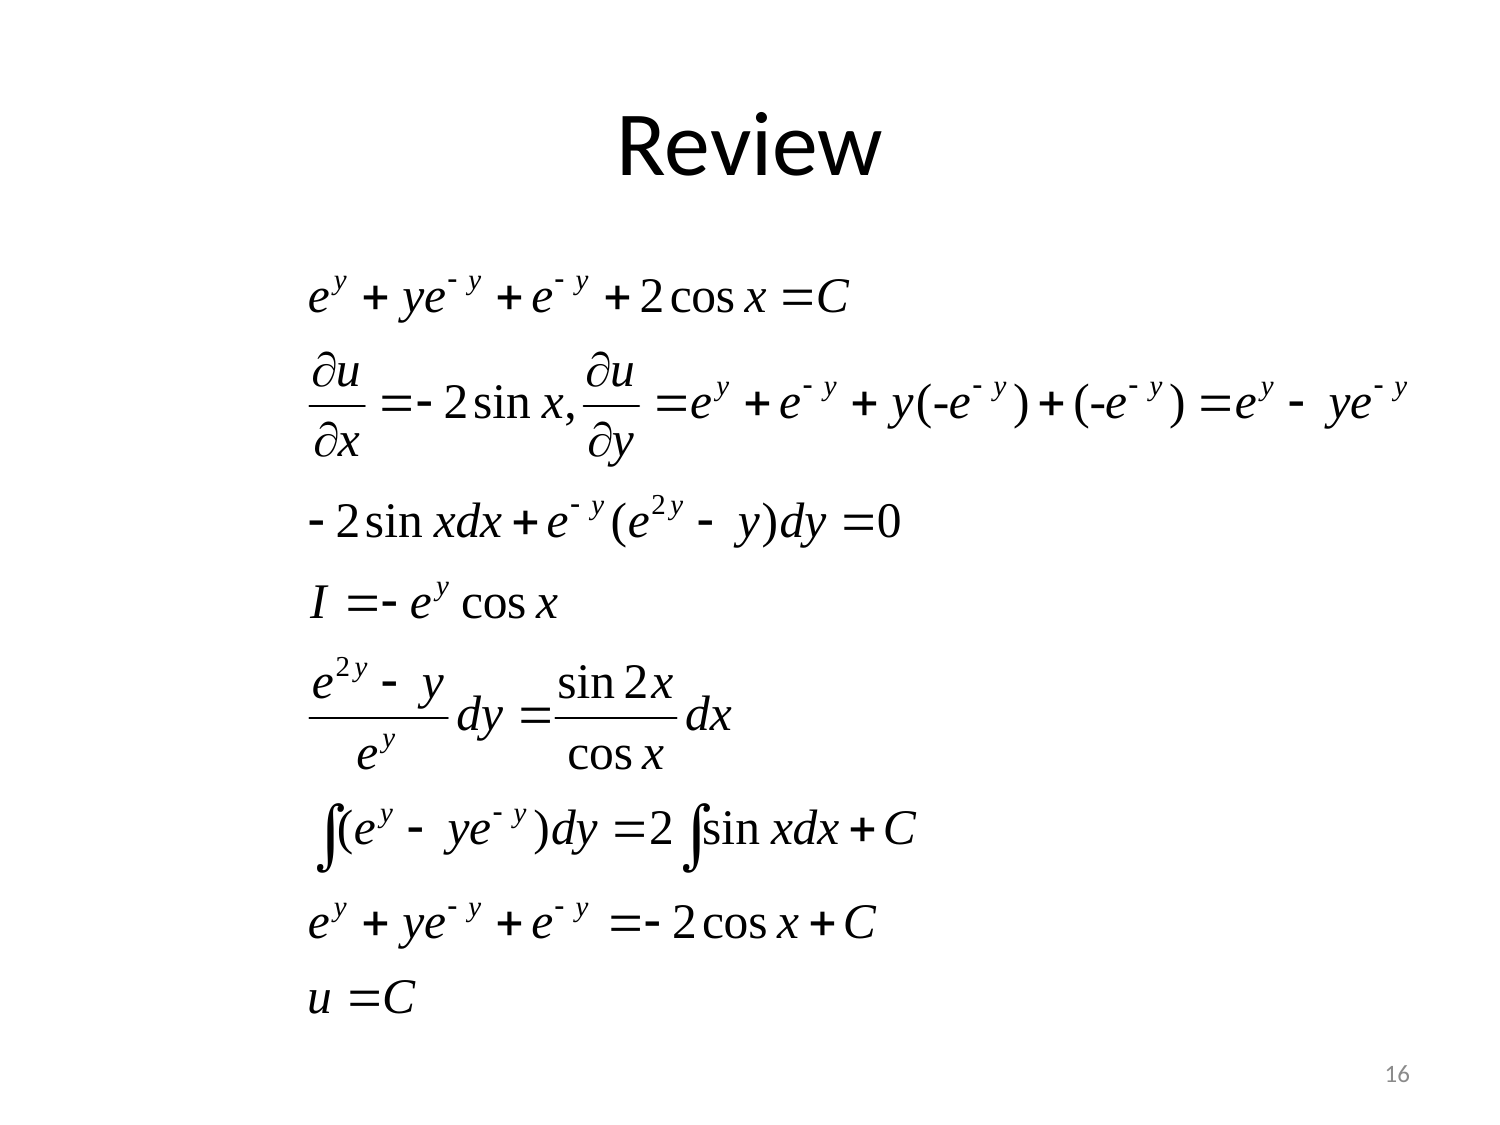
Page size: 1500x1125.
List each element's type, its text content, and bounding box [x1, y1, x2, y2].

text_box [300, 255, 1424, 1027]
title Review [75, 45, 1425, 233]
slide_number 16 [1074, 1042, 1425, 1103]
